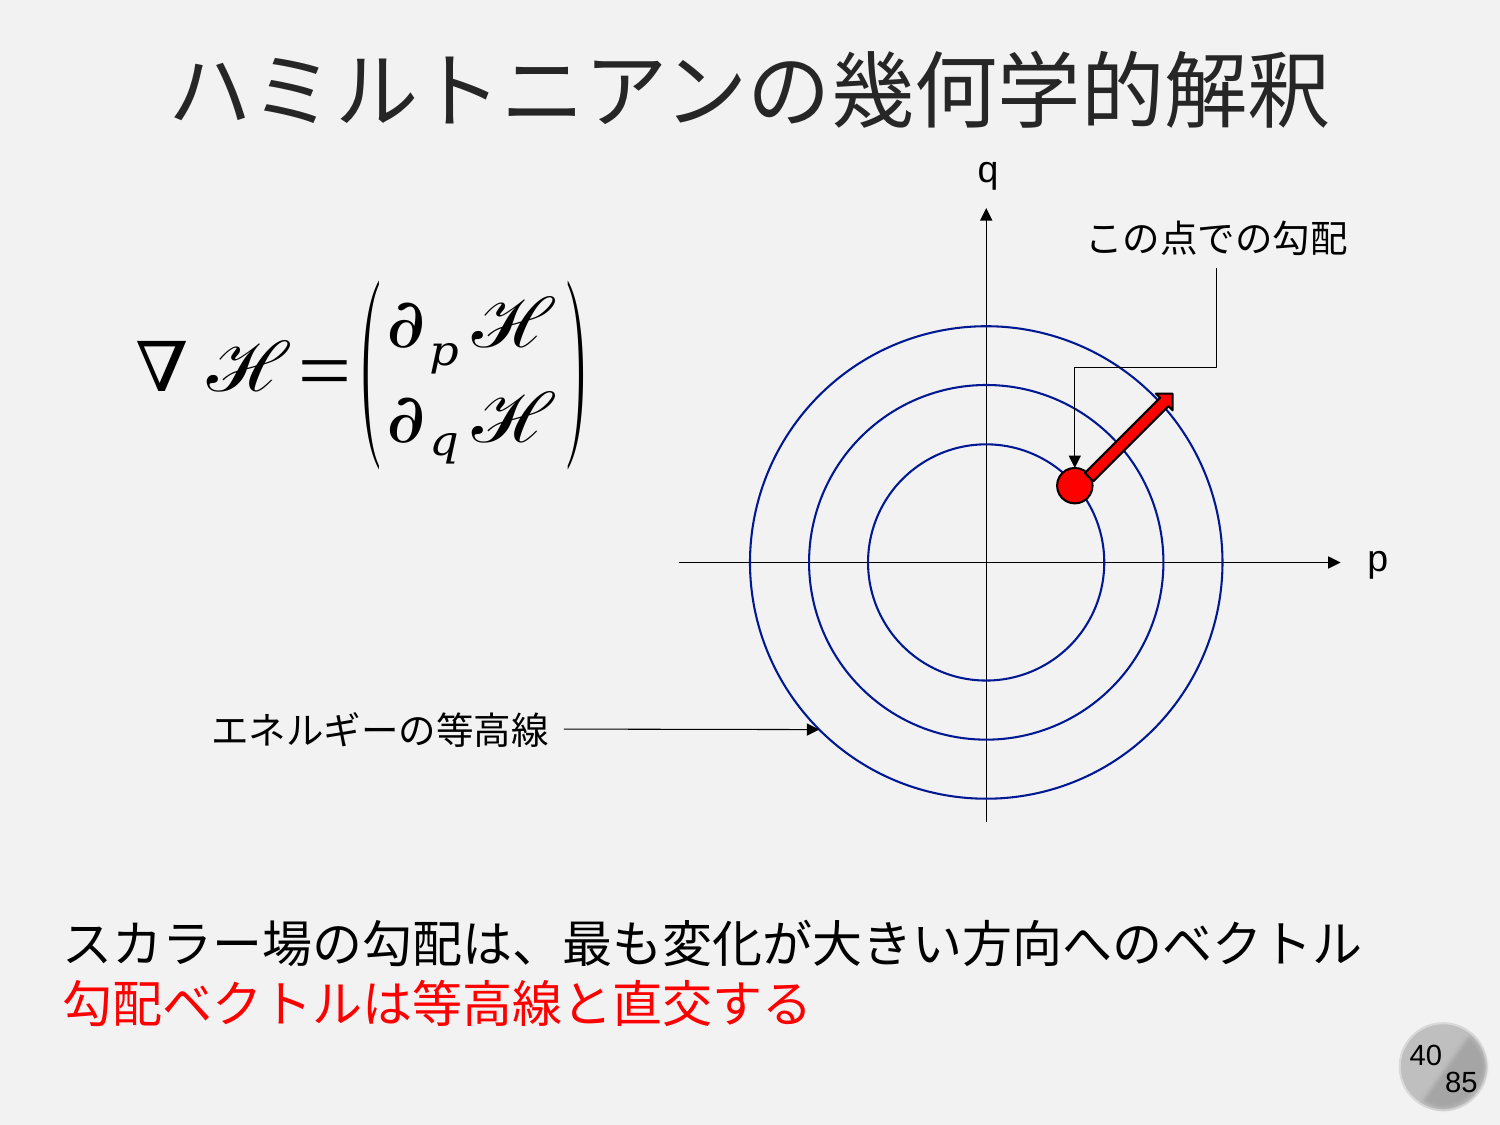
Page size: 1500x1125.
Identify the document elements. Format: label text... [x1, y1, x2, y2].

text_box エネルギーの等高線 [196, 699, 564, 759]
text_box [748, 563, 986, 800]
text_box [1084, 440, 1137, 483]
text_box q [963, 137, 1014, 197]
text_box [1056, 467, 1094, 505]
text_box [987, 383, 1165, 562]
list ハミルトニアンの幾何学的解釈 [0, 31, 1500, 155]
text_box [748, 325, 986, 562]
text_box p [1352, 527, 1404, 587]
text_box [987, 563, 1165, 741]
text_box スカラー場の勾配は、最も変化が大きい方向へのベクトル 勾配ベクトルは等高線と直交する [47, 905, 1378, 1040]
text_box [987, 563, 1224, 800]
text_box [987, 325, 1046, 393]
text_box [808, 563, 986, 741]
text_box この点での勾配 [1070, 208, 1363, 268]
text_box [808, 383, 986, 562]
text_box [1046, 297, 1246, 440]
text_box [1127, 440, 1224, 562]
